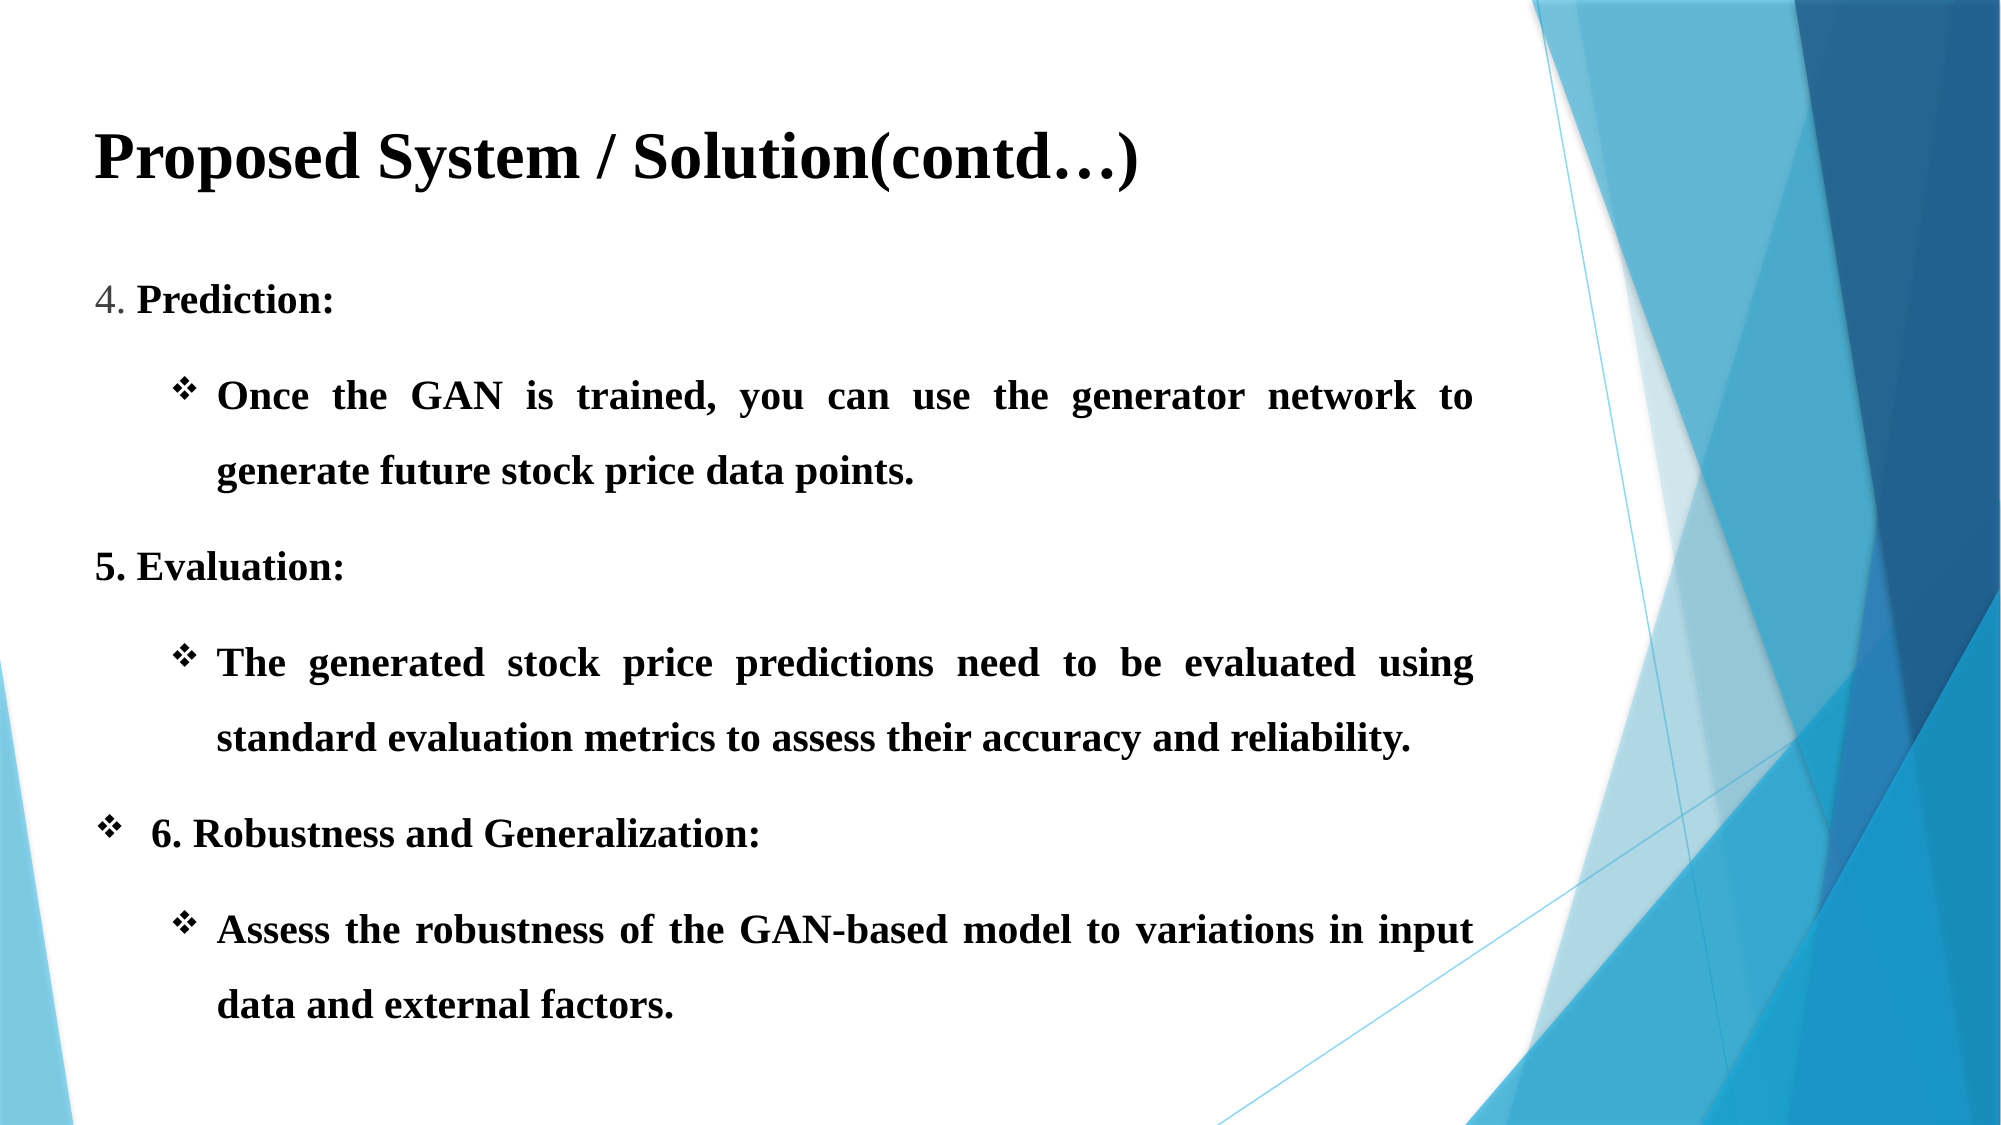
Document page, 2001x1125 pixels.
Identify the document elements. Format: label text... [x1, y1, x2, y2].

list 4. Prediction: Once the GAN is trained, you can use the generator network to generate future stock price data points. 5. Evaluation: The generated stock price predictions need to be evaluated using standard evaluation metrics to assess their accuracy and reliability. 6. Robustness and Generalization: Assess the robustness of the GAN-based model to variations in input data and external factors. [79, 239, 1490, 970]
title Proposed System / Solution(contd…) [79, 104, 1644, 240]
